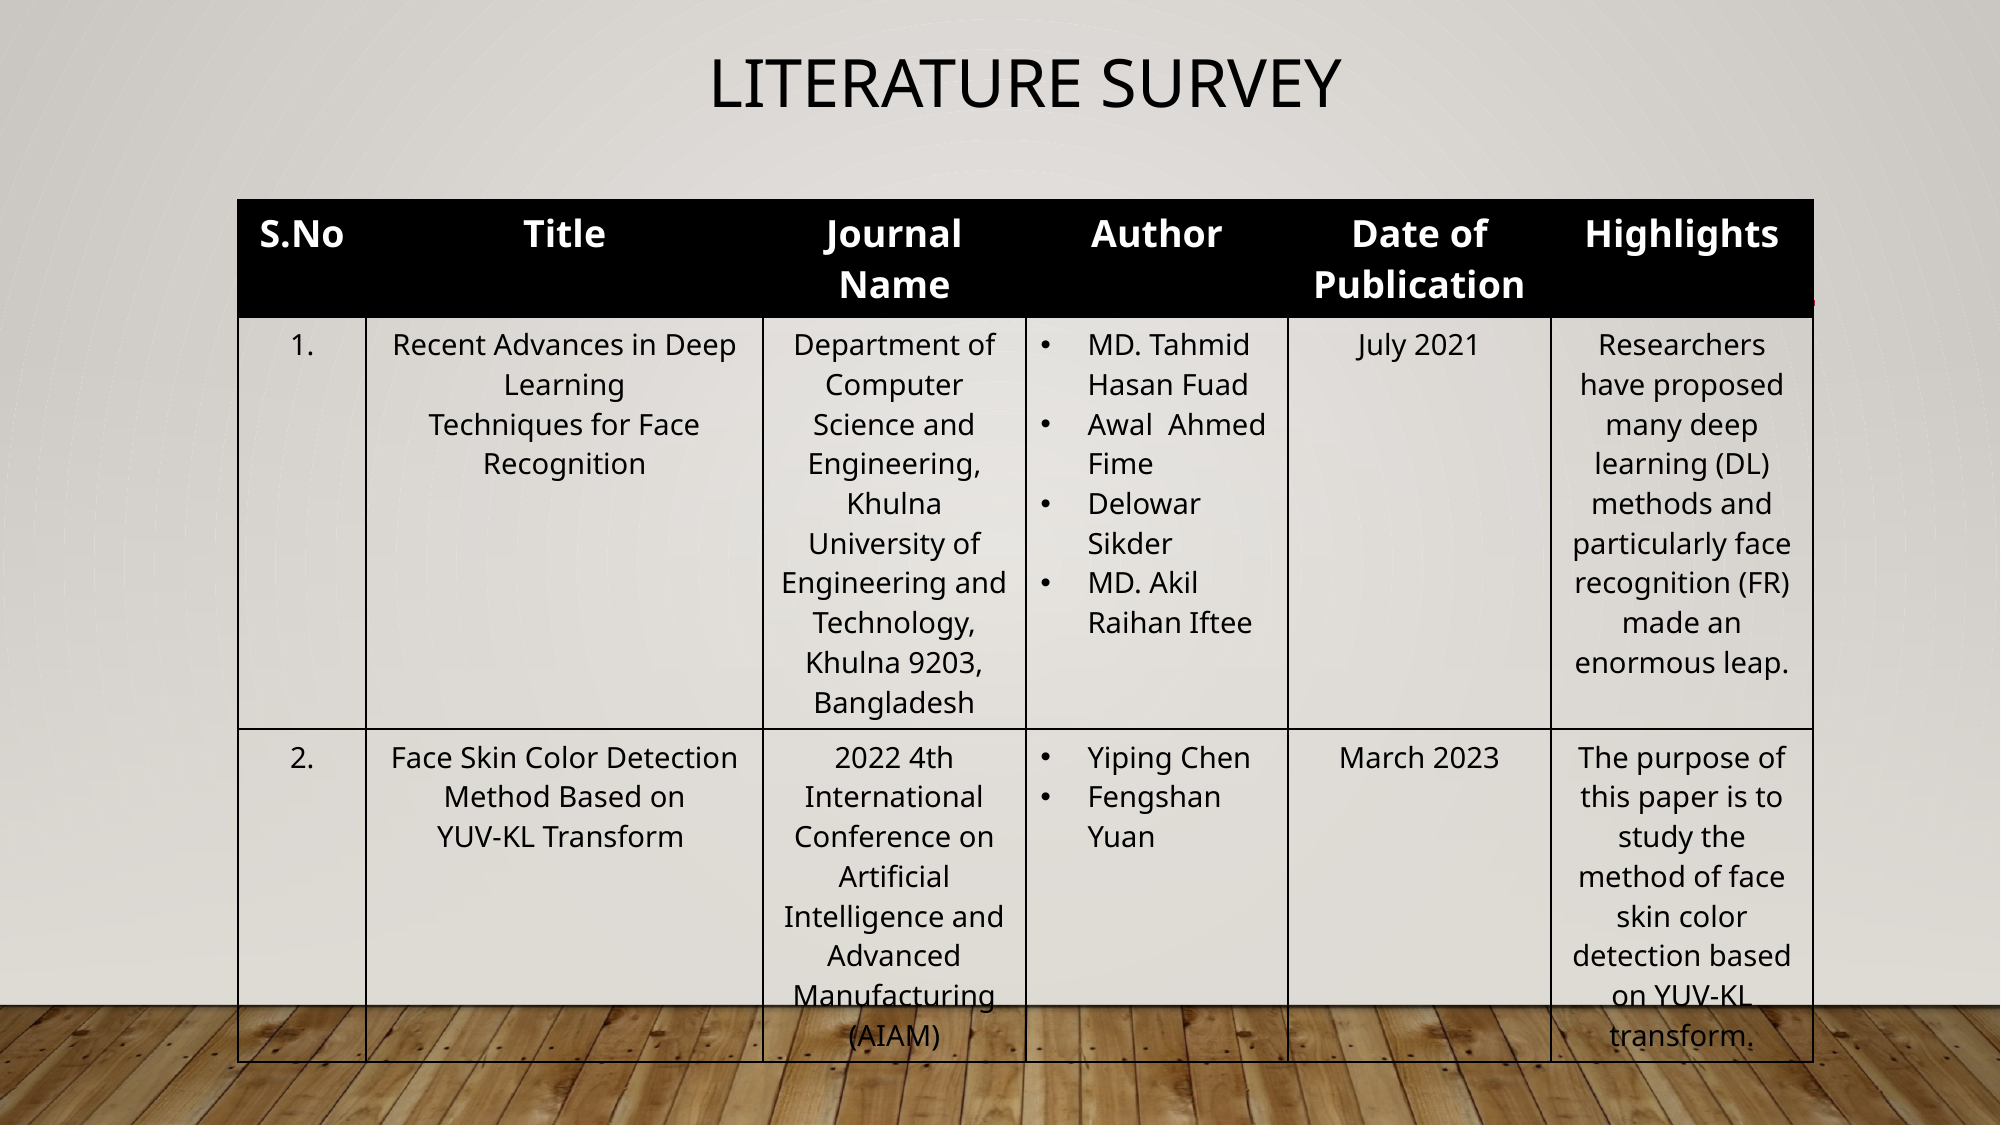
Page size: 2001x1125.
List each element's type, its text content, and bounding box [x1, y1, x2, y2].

table_cell Department of Computer Science and Engineering, Khulna University of Engineering and Technology, Khulna 9203, Bangladesh [764, 318, 1025, 728]
table_cell Face Skin Color Detection Method Based on YUV-KL Transform [367, 730, 762, 1061]
table_cell MD. Tahmid Hasan Fuad Awal Ahmed Fime Delowar Sikder MD. Akil Raihan Iftee [1027, 318, 1287, 728]
title Literature survey [237, 41, 1814, 199]
table_header Title [367, 201, 762, 316]
table_cell March 2023 [1289, 730, 1550, 1061]
table_cell 2. [239, 730, 365, 1061]
table_cell 2022 4th International Conference on Artificial Intelligence and Advanced Manufacturing (AIAM) [764, 730, 1025, 1061]
table_header Highlights [1552, 201, 1812, 316]
table_cell Researchers have proposed many deep learning (DL) methods and particularly face recognition (FR) made an enormous leap. [1552, 318, 1812, 728]
table_header Date of Publication [1289, 201, 1550, 316]
table_cell Recent Advances in Deep Learning Techniques for Face Recognition [367, 318, 762, 728]
picture [0, 1005, 2000, 1125]
table_header Author [1027, 201, 1287, 316]
table_header S.No [239, 201, 365, 316]
table_cell July 2021 [1289, 318, 1550, 728]
table_cell The purpose of this paper is to study the method of face skin color detection based on YUV-KL transform. [1552, 730, 1812, 1061]
table_header Journal Name [764, 201, 1025, 316]
table_cell 1. [239, 318, 365, 728]
table_cell Yiping Chen Fengshan Yuan [1027, 730, 1287, 1061]
